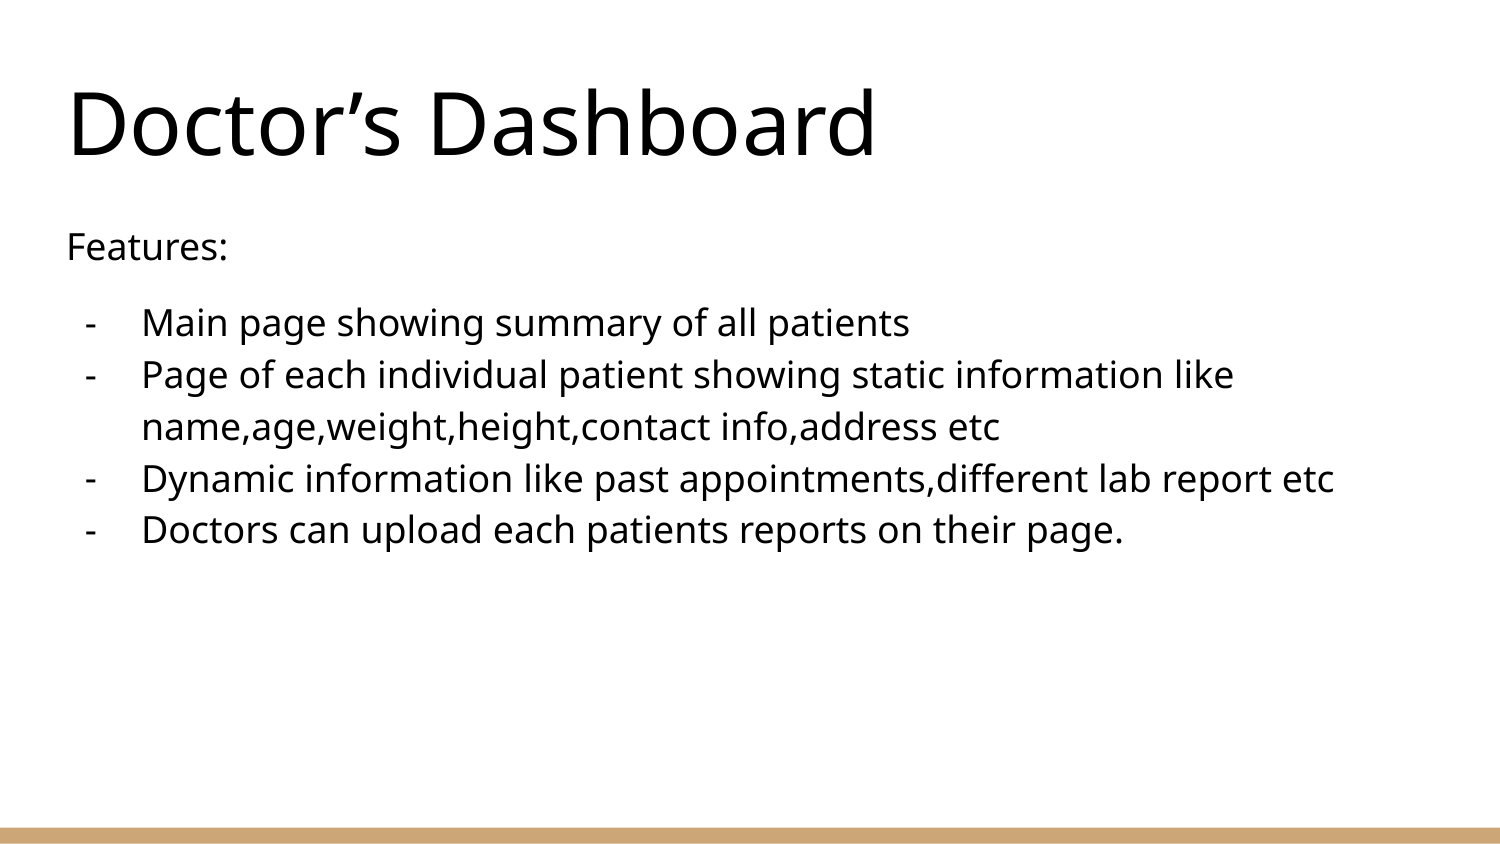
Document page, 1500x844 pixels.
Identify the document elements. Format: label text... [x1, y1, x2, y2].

list Features: Main page showing summary of all patients Page of each individual patient showing static information like name,age,weight,height,contact info,address etc Dynamic information like past appointments,different lab report etc Doctors can upload each patients reports on their page. [51, 200, 1449, 752]
title Doctor’s Dashboard [51, 51, 1449, 189]
